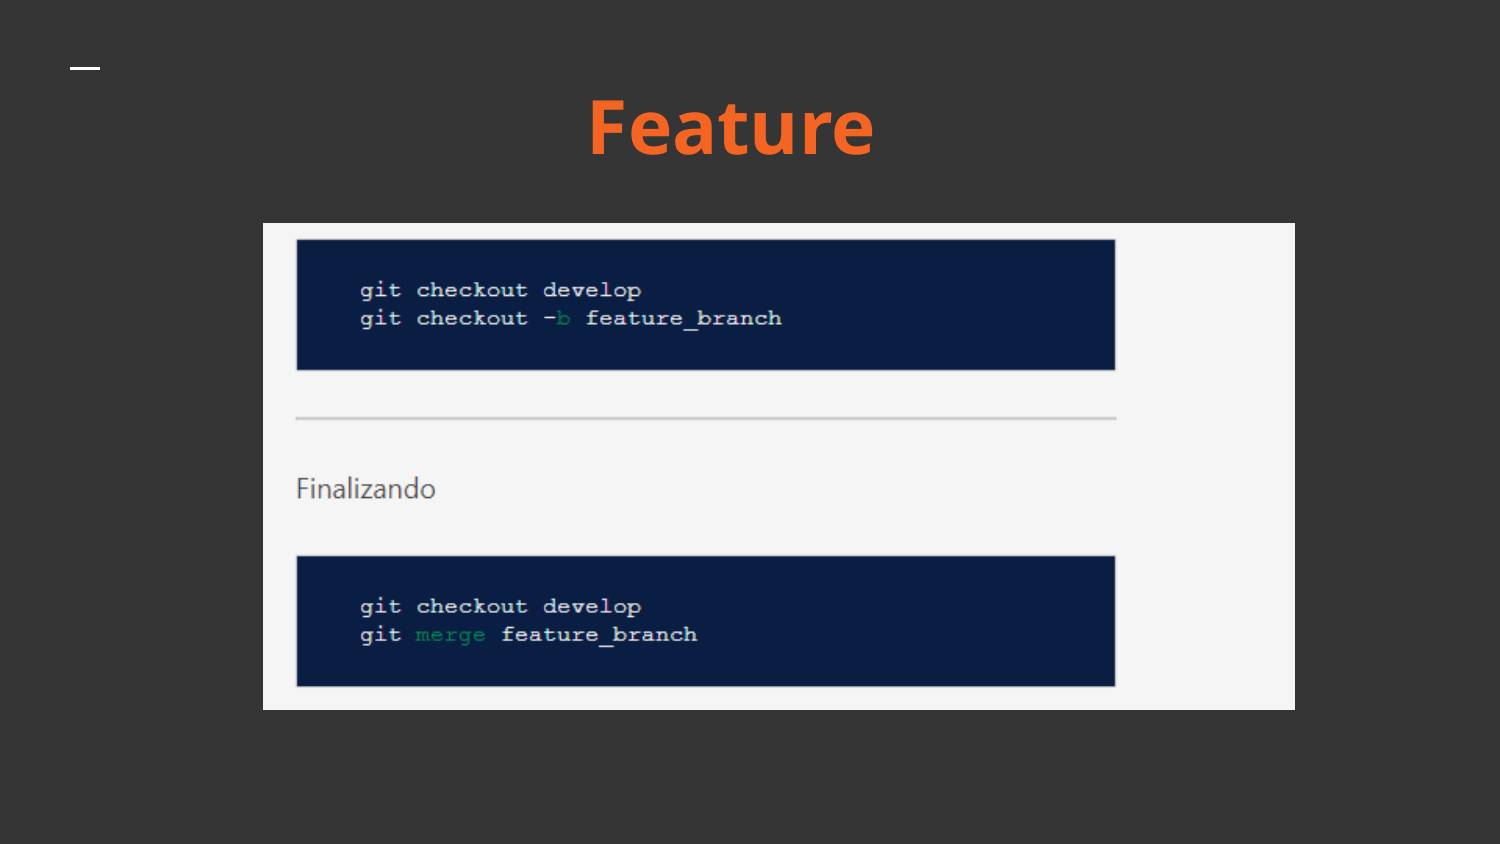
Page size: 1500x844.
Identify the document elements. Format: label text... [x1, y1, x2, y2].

title Feature [571, 64, 903, 191]
picture [263, 223, 1296, 710]
